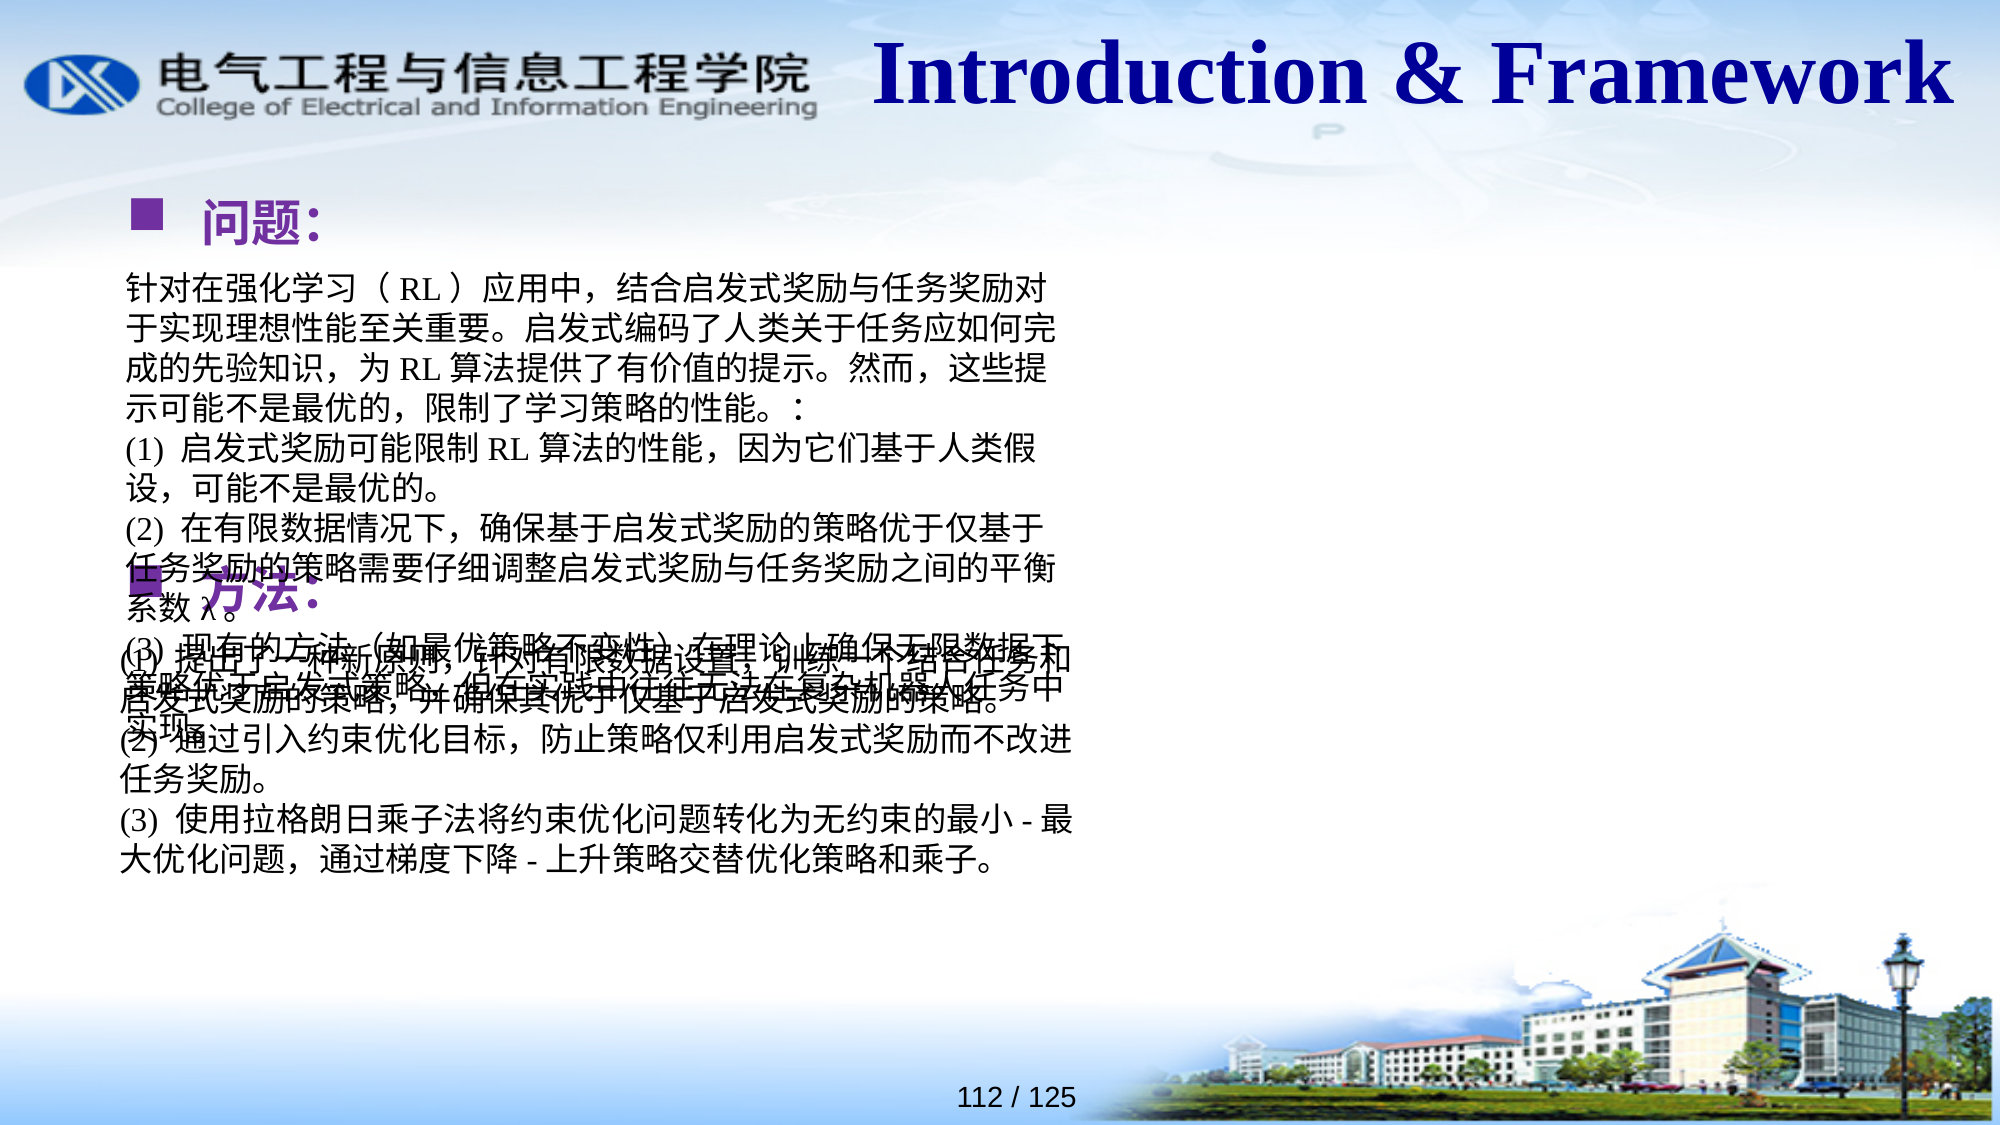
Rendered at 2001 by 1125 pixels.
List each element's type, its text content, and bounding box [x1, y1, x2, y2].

text_box (1) 提出了一种新原则，针对有限数据设置，训练一个结合任务和启发式奖励的策略，并确保其优于仅基于启发式奖励的策略。 (2) 通过引入约束优化目标，防止策略仅利用启发式奖励而不改进任务奖励。 (3) 使用拉格朗日乘子法将约束优化问题转化为无约束的最小-最大优化问题，通过梯度下降-上升策略交替优化策略和乘子。 [105, 630, 1089, 886]
text_box 针对在强化学习（RL）应用中，结合启发式奖励与任务奖励对于实现理想性能至关重要。启发式编码了人类关于任务应如何完成的先验知识，为RL算法提供了有价值的提示。然而，这些提示可能不是最优的，限制了学习策略的性能。： (1) 启发式奖励可能限制RL算法的性能，因为它们基于人类假设，可能不是最优的。 (2) 在有限数据情况下，确保基于启发式奖励的策略优于仅基于任务奖励的策略需要仔细调整启发式奖励与任务奖励之间的平衡系数λ。 (3) 现有的方法（如最优策略不变性）在理论上确保无限数据下策略优于启发式策略，但在实践中往往无法在复杂机器人任务中实现。 [110, 260, 1080, 630]
picture [0, 0, 2000, 1125]
text_box 问题： [111, 184, 1112, 260]
text_box 112 / 125 [829, 1070, 1213, 1125]
text_box Introduction & Framework [799, 4, 2000, 130]
